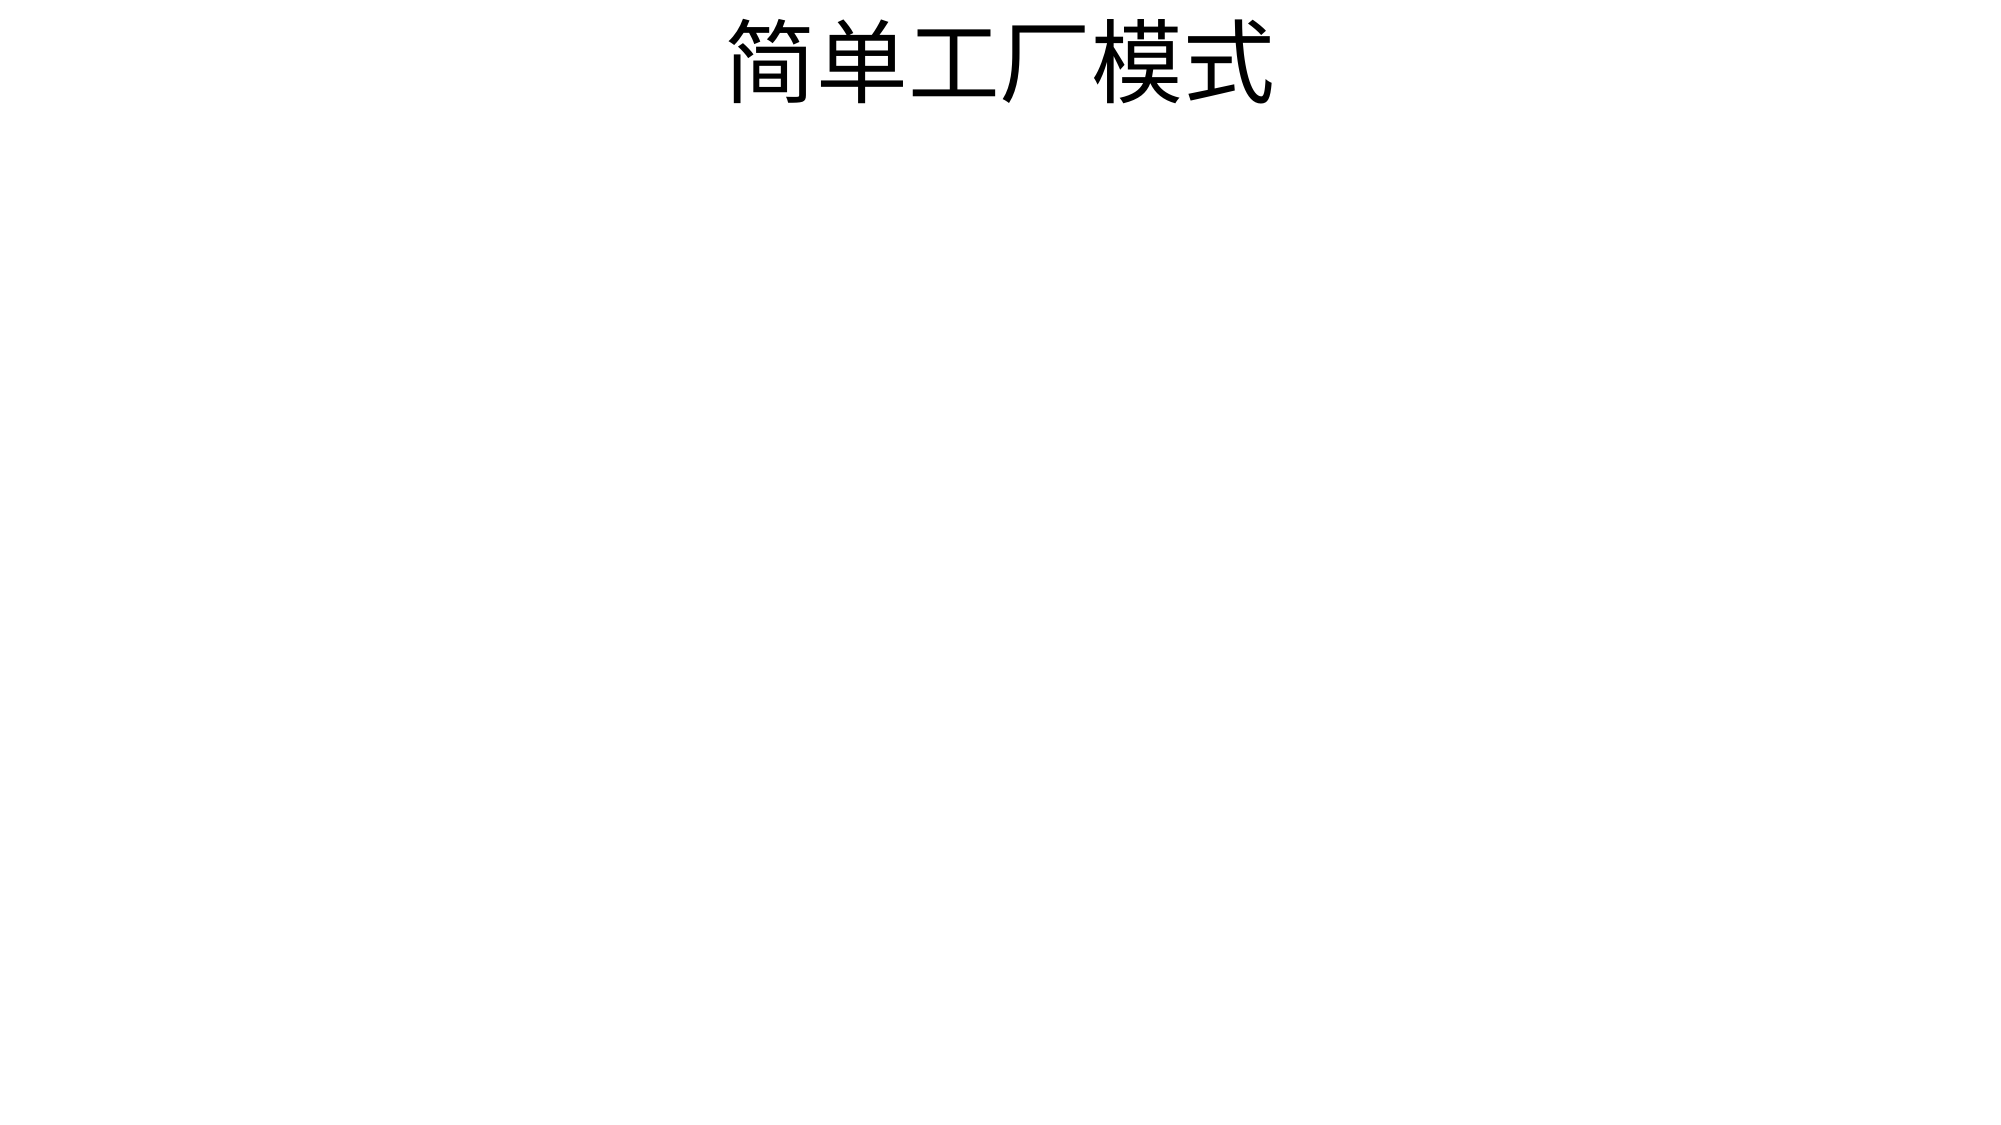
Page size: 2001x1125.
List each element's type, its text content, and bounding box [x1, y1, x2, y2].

text_box 简单工厂模式 [0, 0, 2000, 134]
